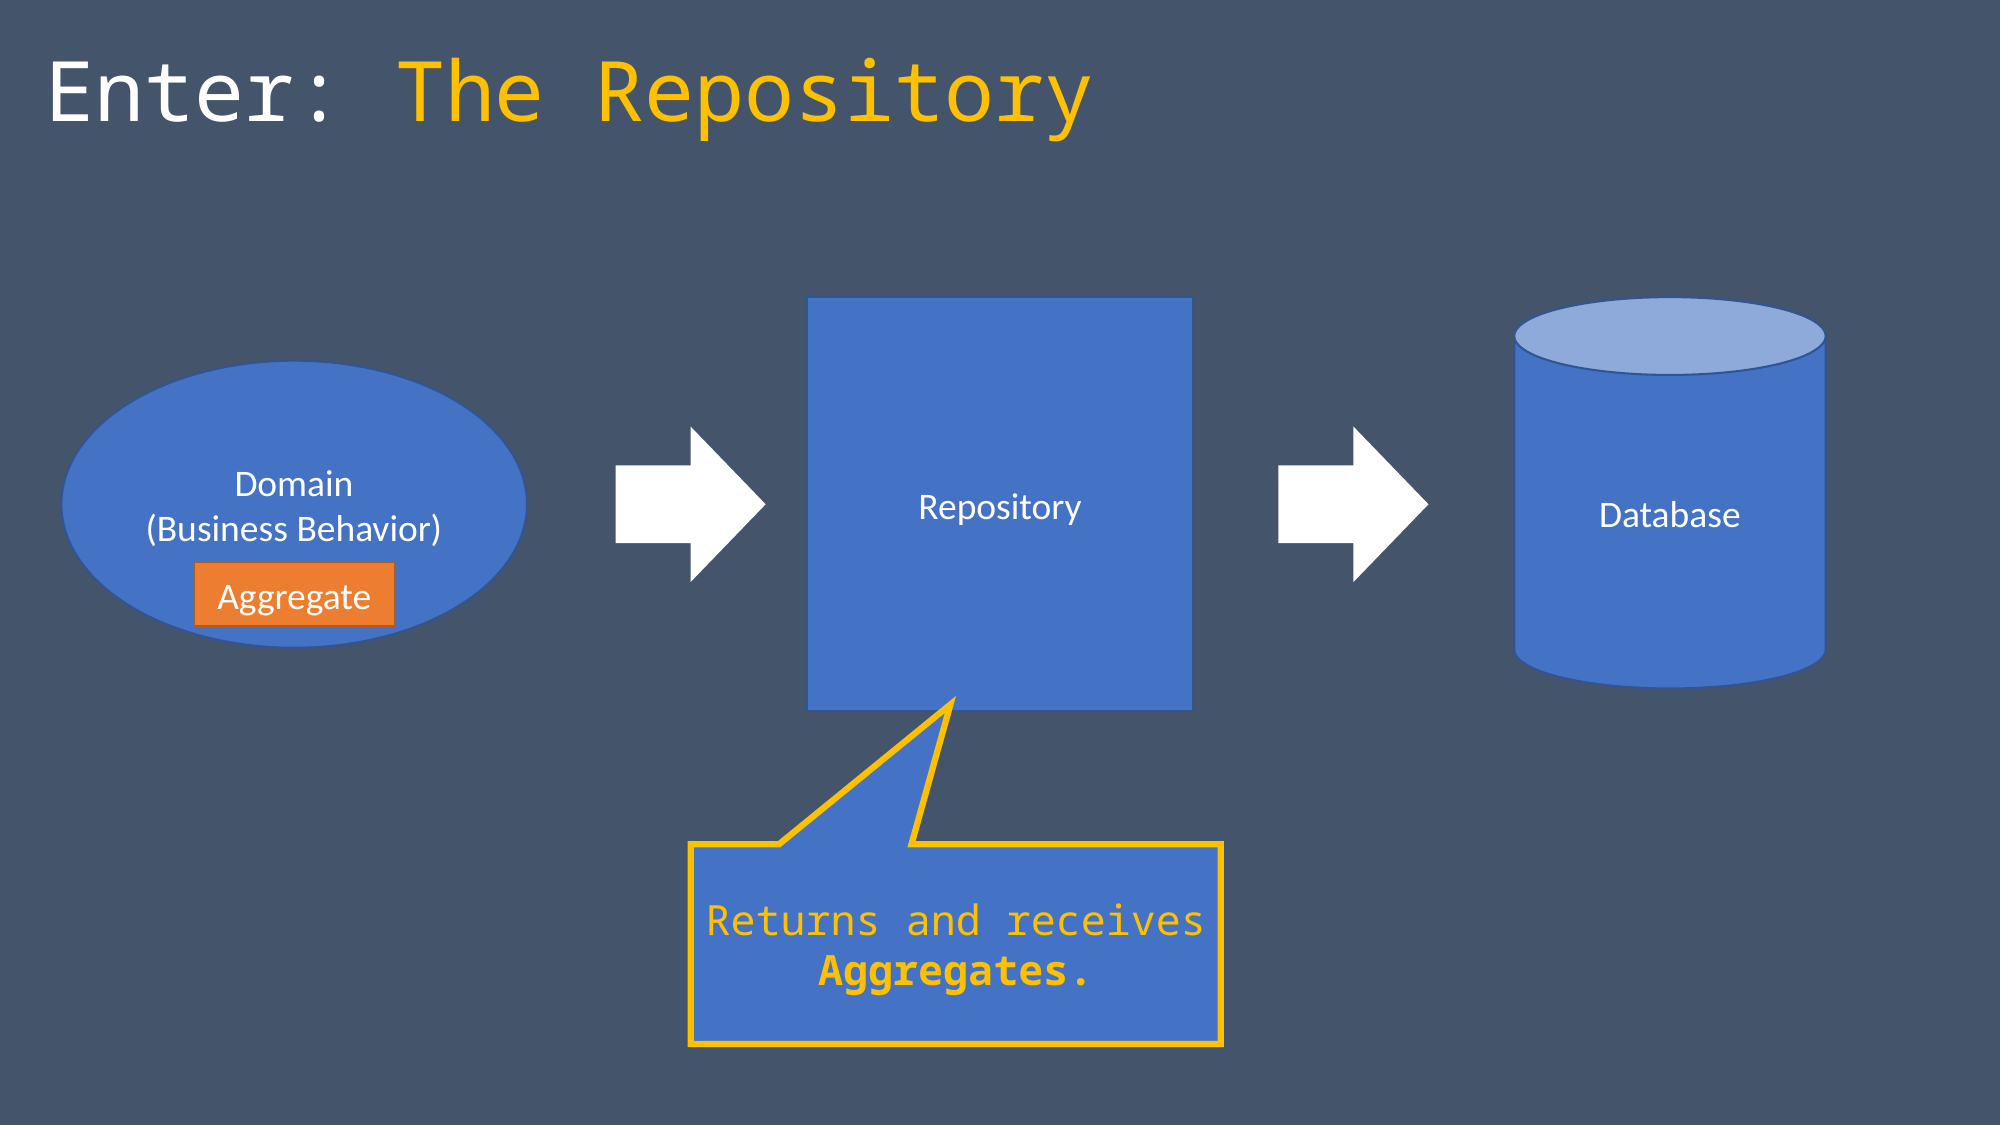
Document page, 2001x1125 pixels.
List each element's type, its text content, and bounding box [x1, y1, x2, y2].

text_box [1277, 424, 1430, 585]
text_box Domain (Business Behavior) [60, 359, 529, 649]
text_box Database [1513, 296, 1827, 690]
text_box Enter: The Repository [30, 30, 1910, 146]
text_box Repository [806, 296, 1194, 712]
text_box Aggregate [193, 561, 396, 627]
text_box Returns and receives Aggregates. [689, 701, 1222, 1046]
text_box [614, 424, 768, 585]
